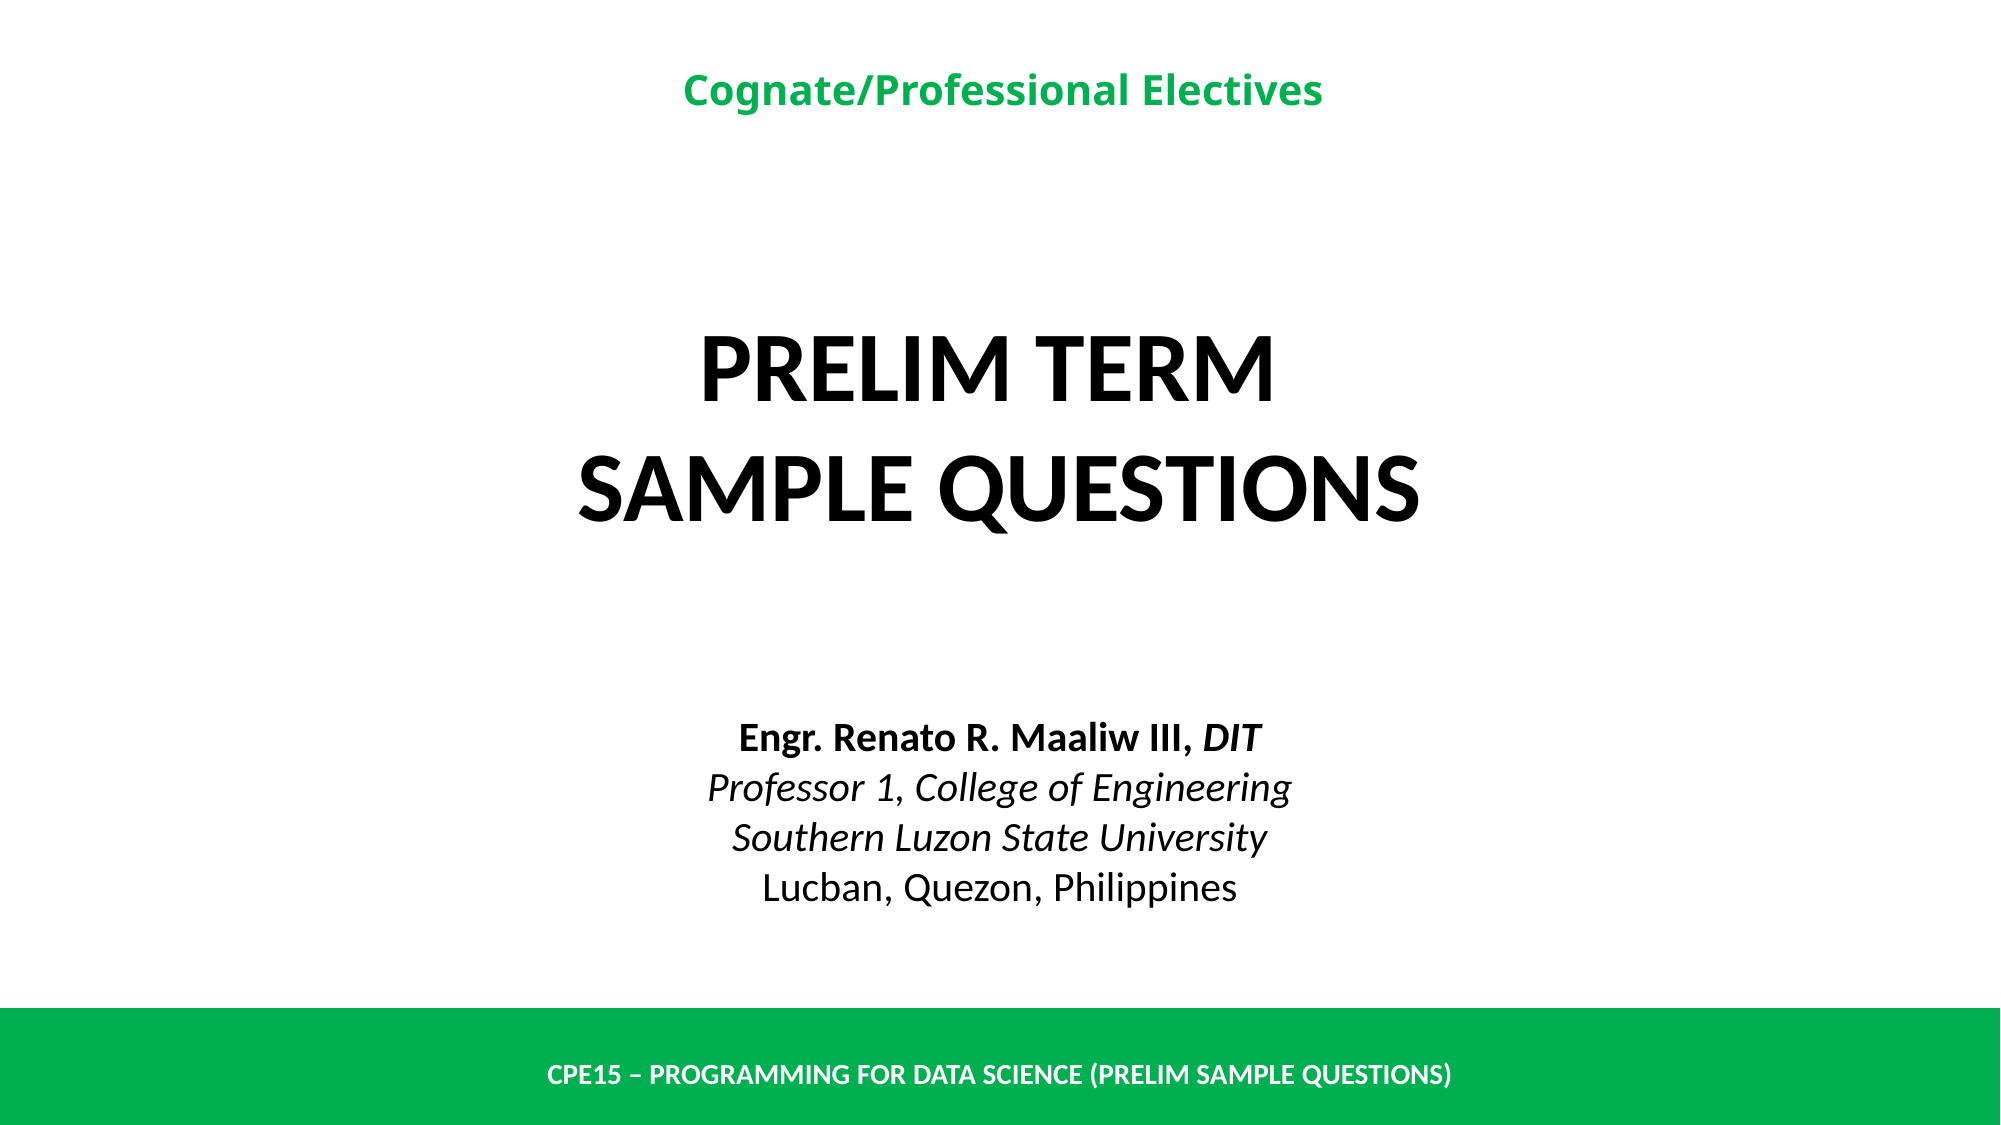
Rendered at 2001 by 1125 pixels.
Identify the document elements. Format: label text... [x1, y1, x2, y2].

text_box PRELIM TERM SAMPLE QUESTIONS [60, 294, 1940, 549]
text_box Engr. Renato R. Maaliw III, DIT Professor 1, College of Engineering Southern Luzon State University Lucban, Quezon, Philippines [544, 702, 1456, 917]
